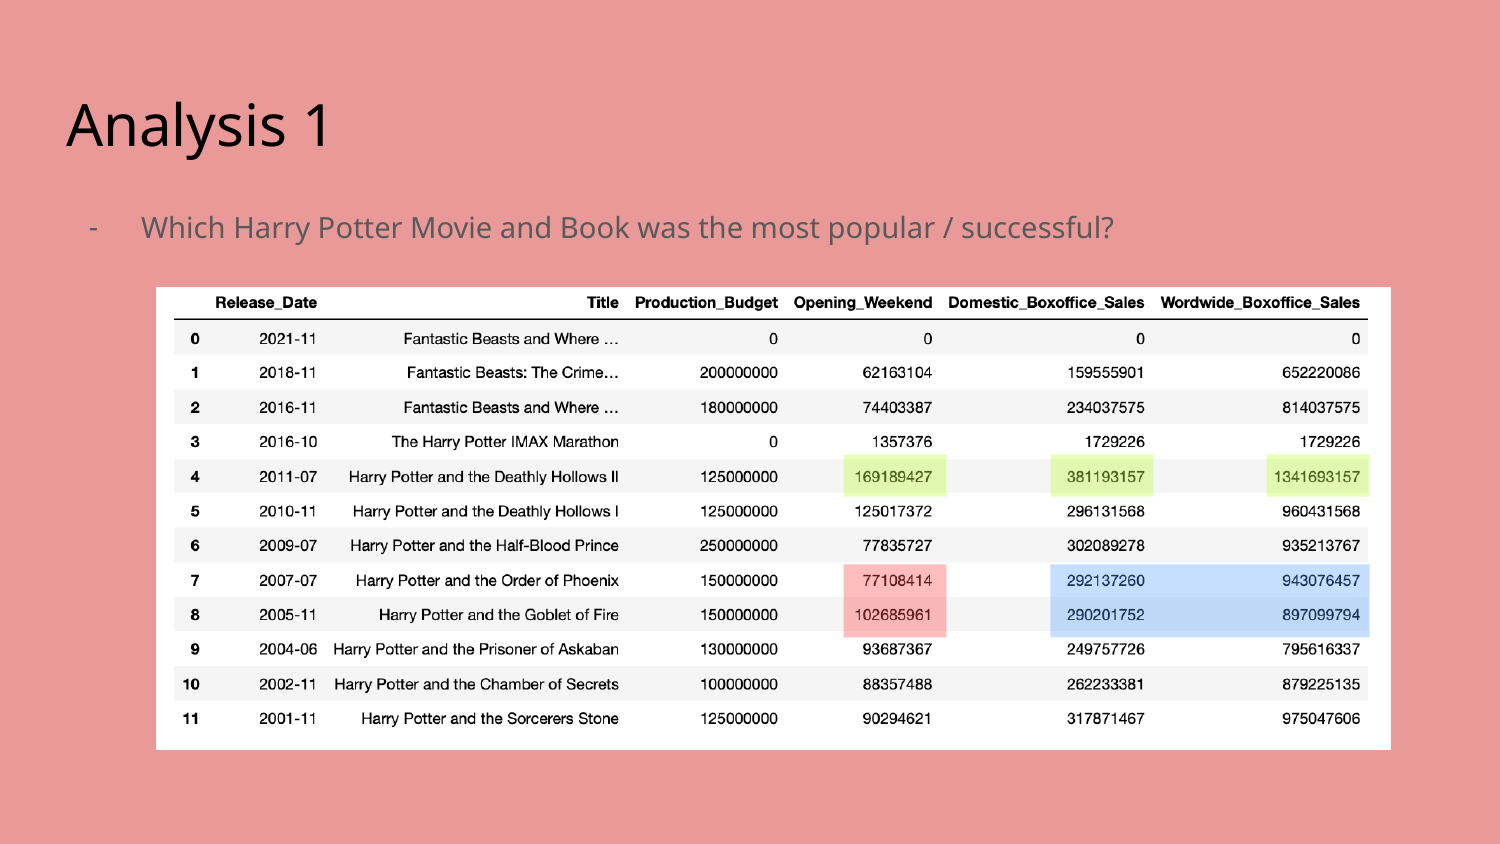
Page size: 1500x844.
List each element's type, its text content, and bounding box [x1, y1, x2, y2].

title Analysis 1 [51, 72, 1449, 167]
list Which Harry Potter Movie and Book was the most popular / successful? [51, 189, 1449, 750]
picture [156, 287, 1391, 750]
